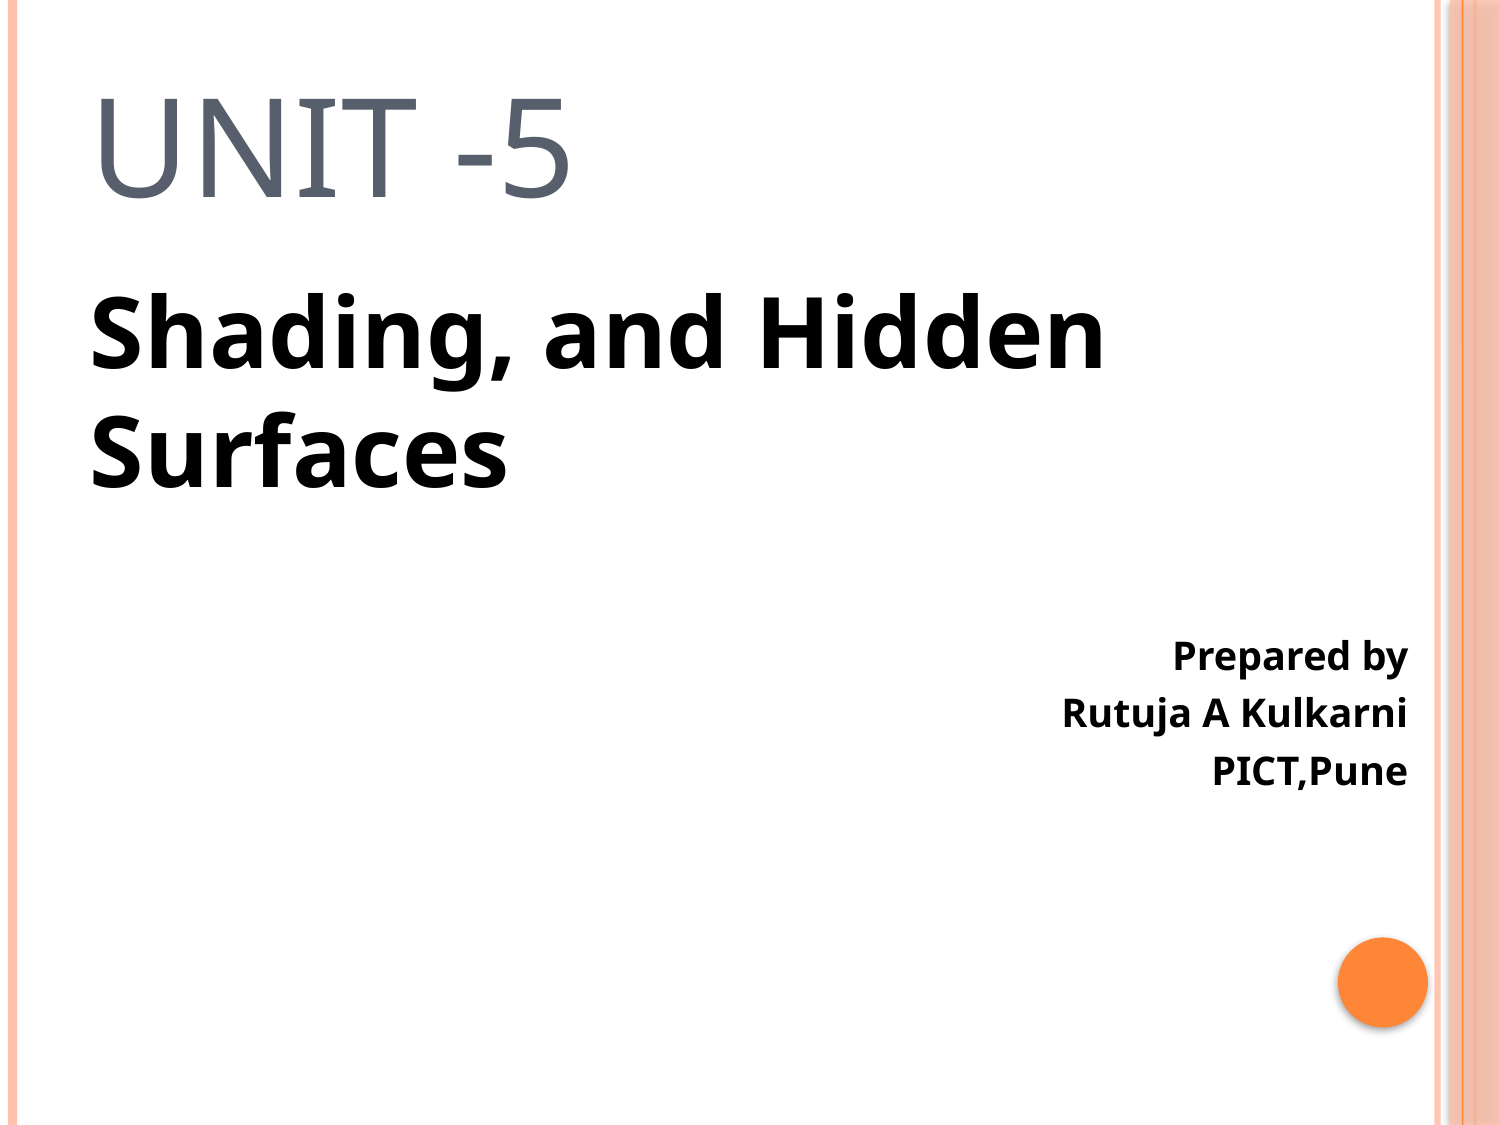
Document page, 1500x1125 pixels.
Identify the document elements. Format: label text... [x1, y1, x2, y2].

list Shading, and Hidden Surfaces Prepared by Rutuja A Kulkarni PICT,Pune [75, 262, 1424, 929]
title Unit -5 [75, 45, 1300, 233]
